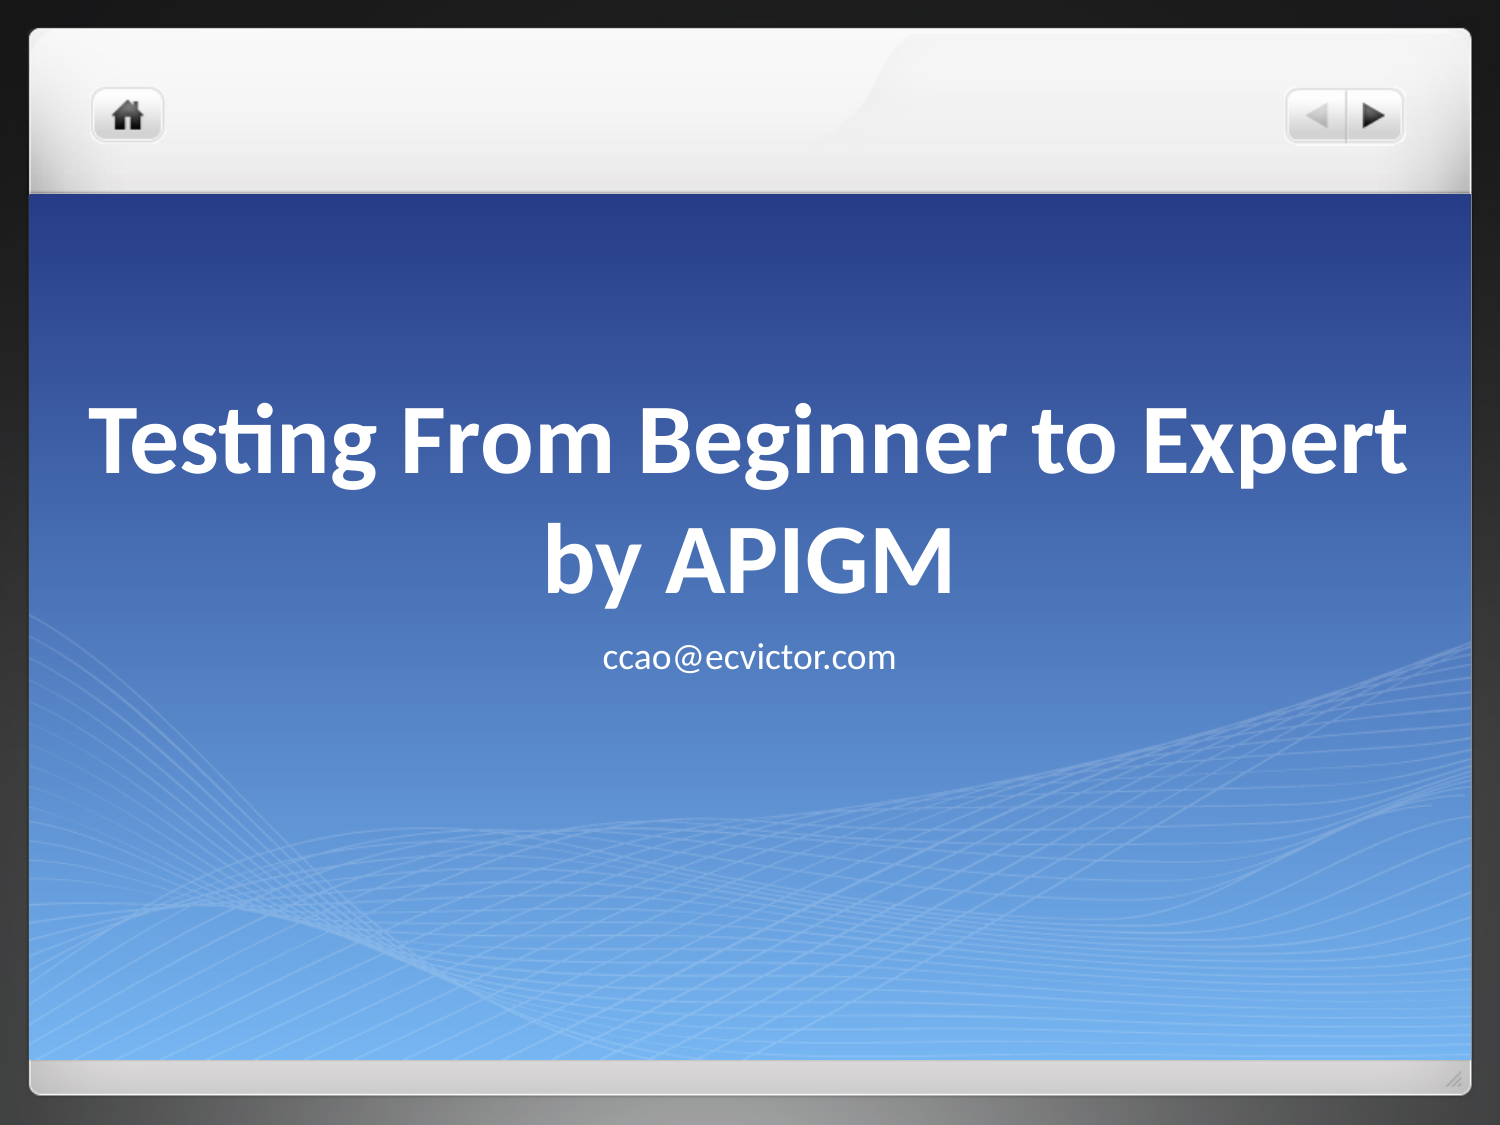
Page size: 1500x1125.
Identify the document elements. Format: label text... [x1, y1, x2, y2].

title Testing From Beginner to Expert by APIGM [68, 355, 1432, 622]
subtitle ccao@ecvictor.com [68, 624, 1432, 749]
picture [0, 0, 1500, 1125]
